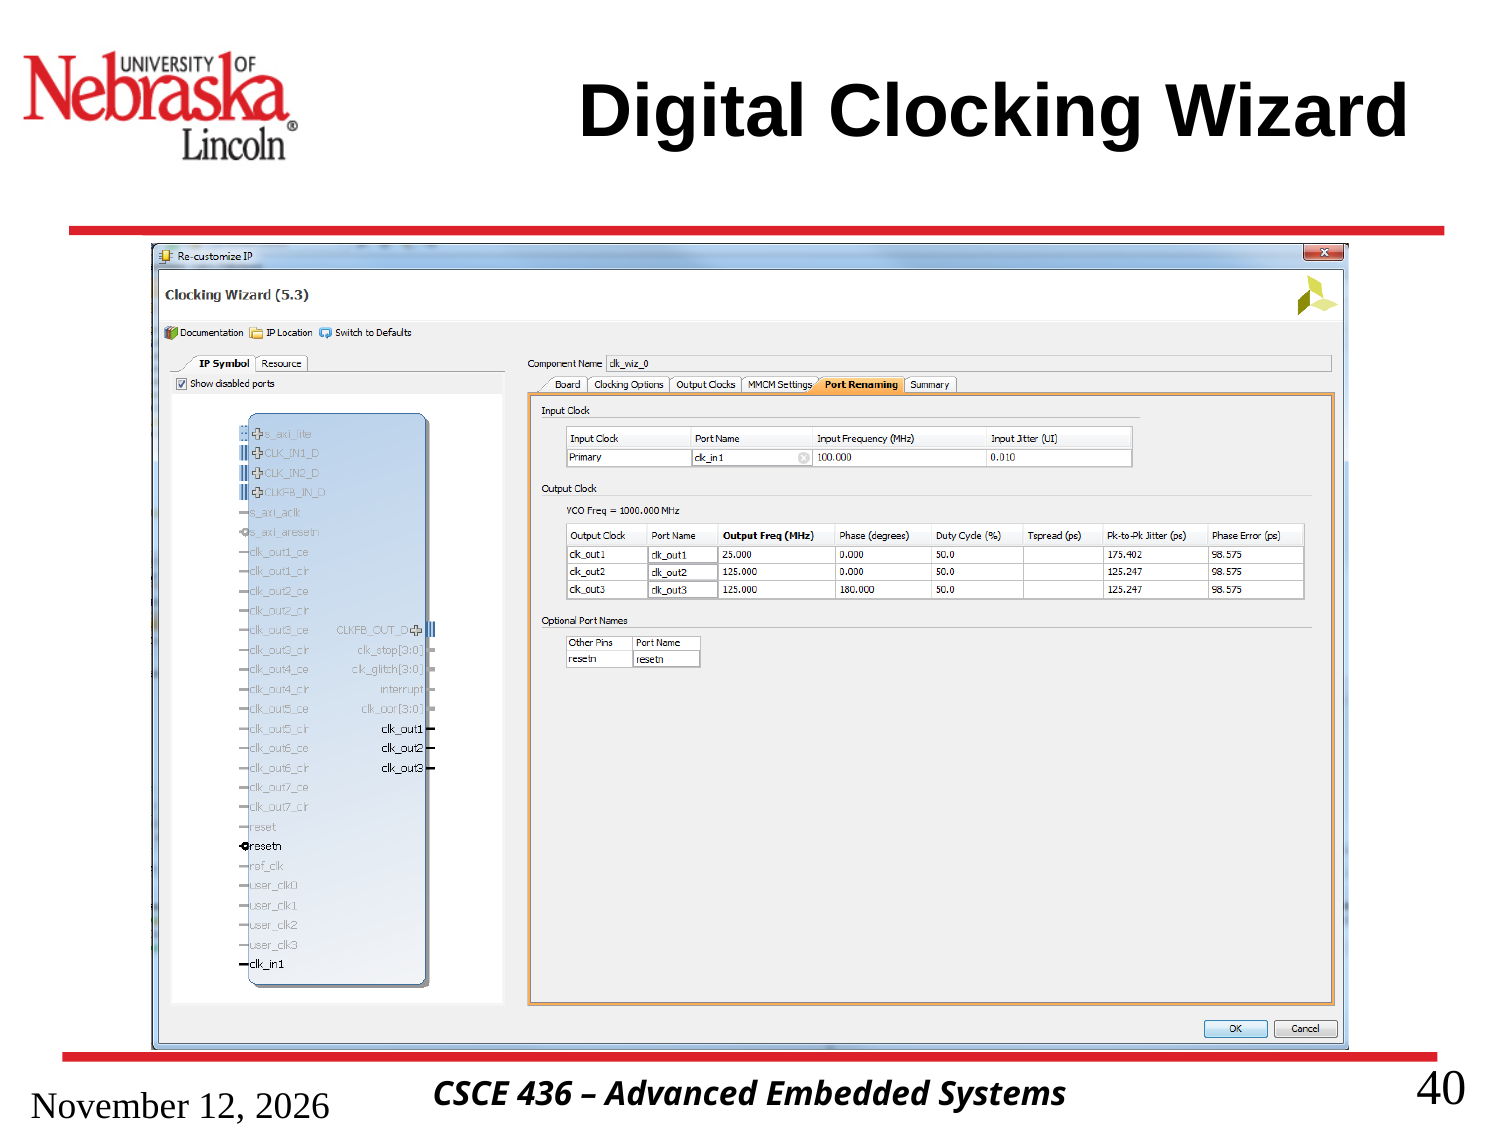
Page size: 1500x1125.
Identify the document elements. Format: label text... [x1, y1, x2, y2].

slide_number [15, 1028, 366, 1107]
picture [1, 32, 313, 181]
title Digital Clocking Wizard [313, 12, 1427, 201]
slide_number 40 [1131, 1046, 1482, 1125]
picture [150, 243, 1349, 1050]
